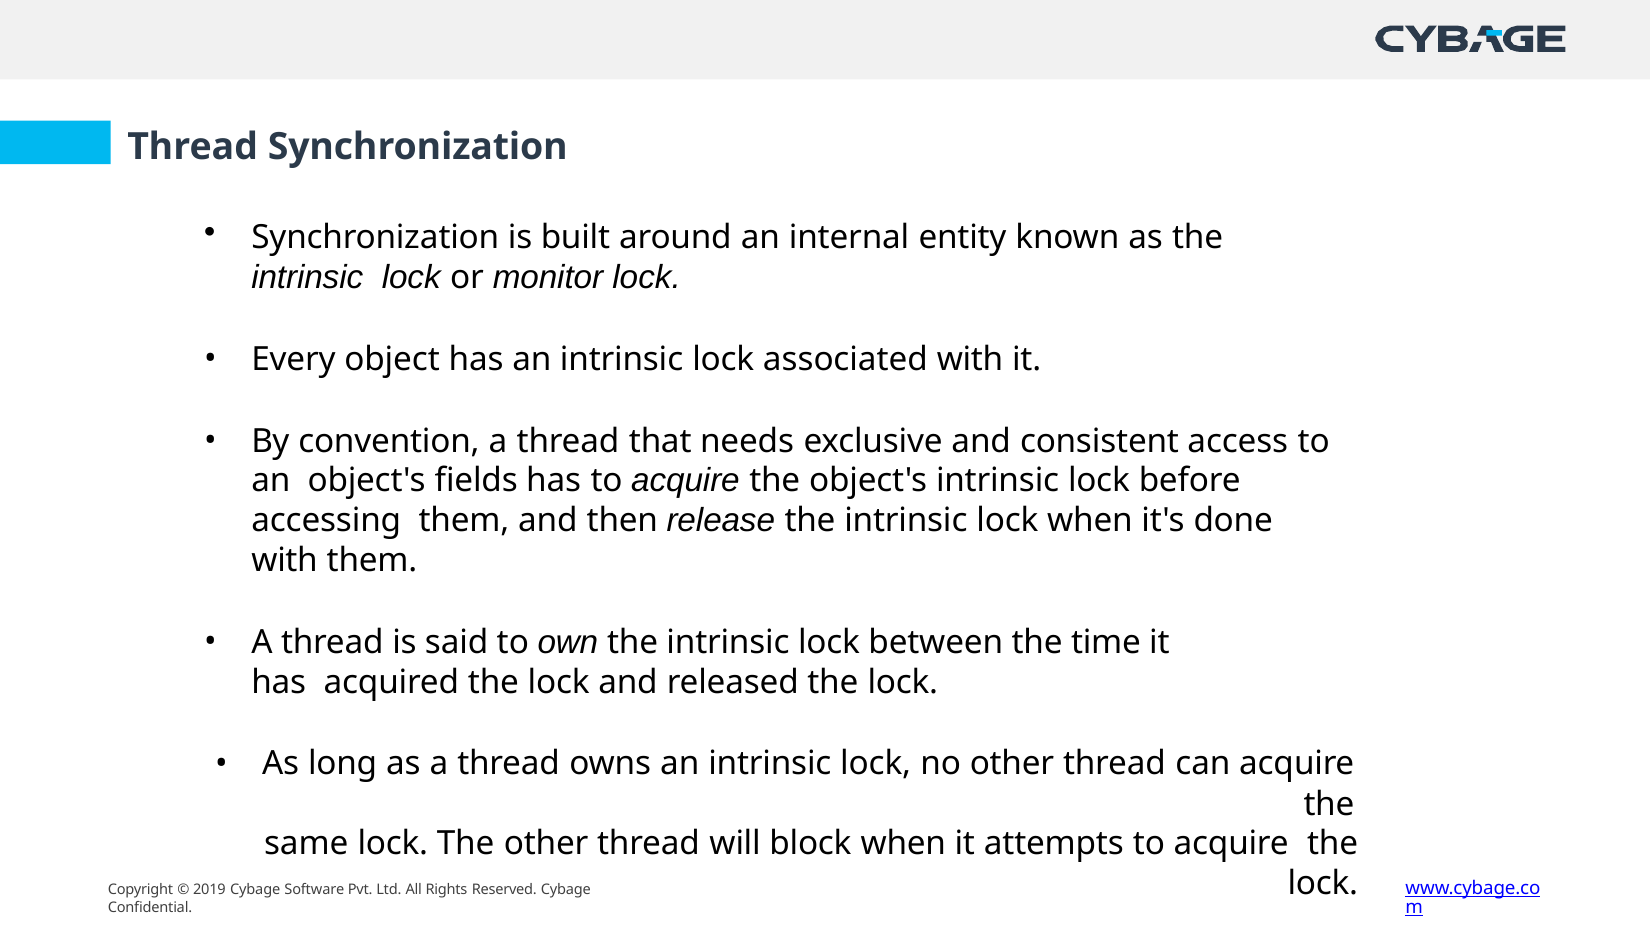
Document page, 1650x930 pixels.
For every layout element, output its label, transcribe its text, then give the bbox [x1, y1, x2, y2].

text_box Synchronization is built around an internal entity known as the intrinsic lock or monitor lock. Every object has an intrinsic lock associated with it. By convention, a thread that needs exclusive and consistent access to an object's fields has to acquire the object's intrinsic lock before accessing them, and then release the intrinsic lock when it's done with them. A thread is said to own the intrinsic lock between the time it has acquired the lock and released the lock. As long as a thread owns an intrinsic lock, no other thread can acquire the same lock. The other thread will block when it attempts to acquire the lock. [202, 213, 1359, 902]
text_box www.cybage.com [1403, 872, 1551, 902]
title Thread Synchronization [125, 120, 576, 278]
footer Copyright © 2019 Cybage Software Pvt. Ltd. All Rights Reserved. Cybage Confidential. [105, 877, 629, 930]
